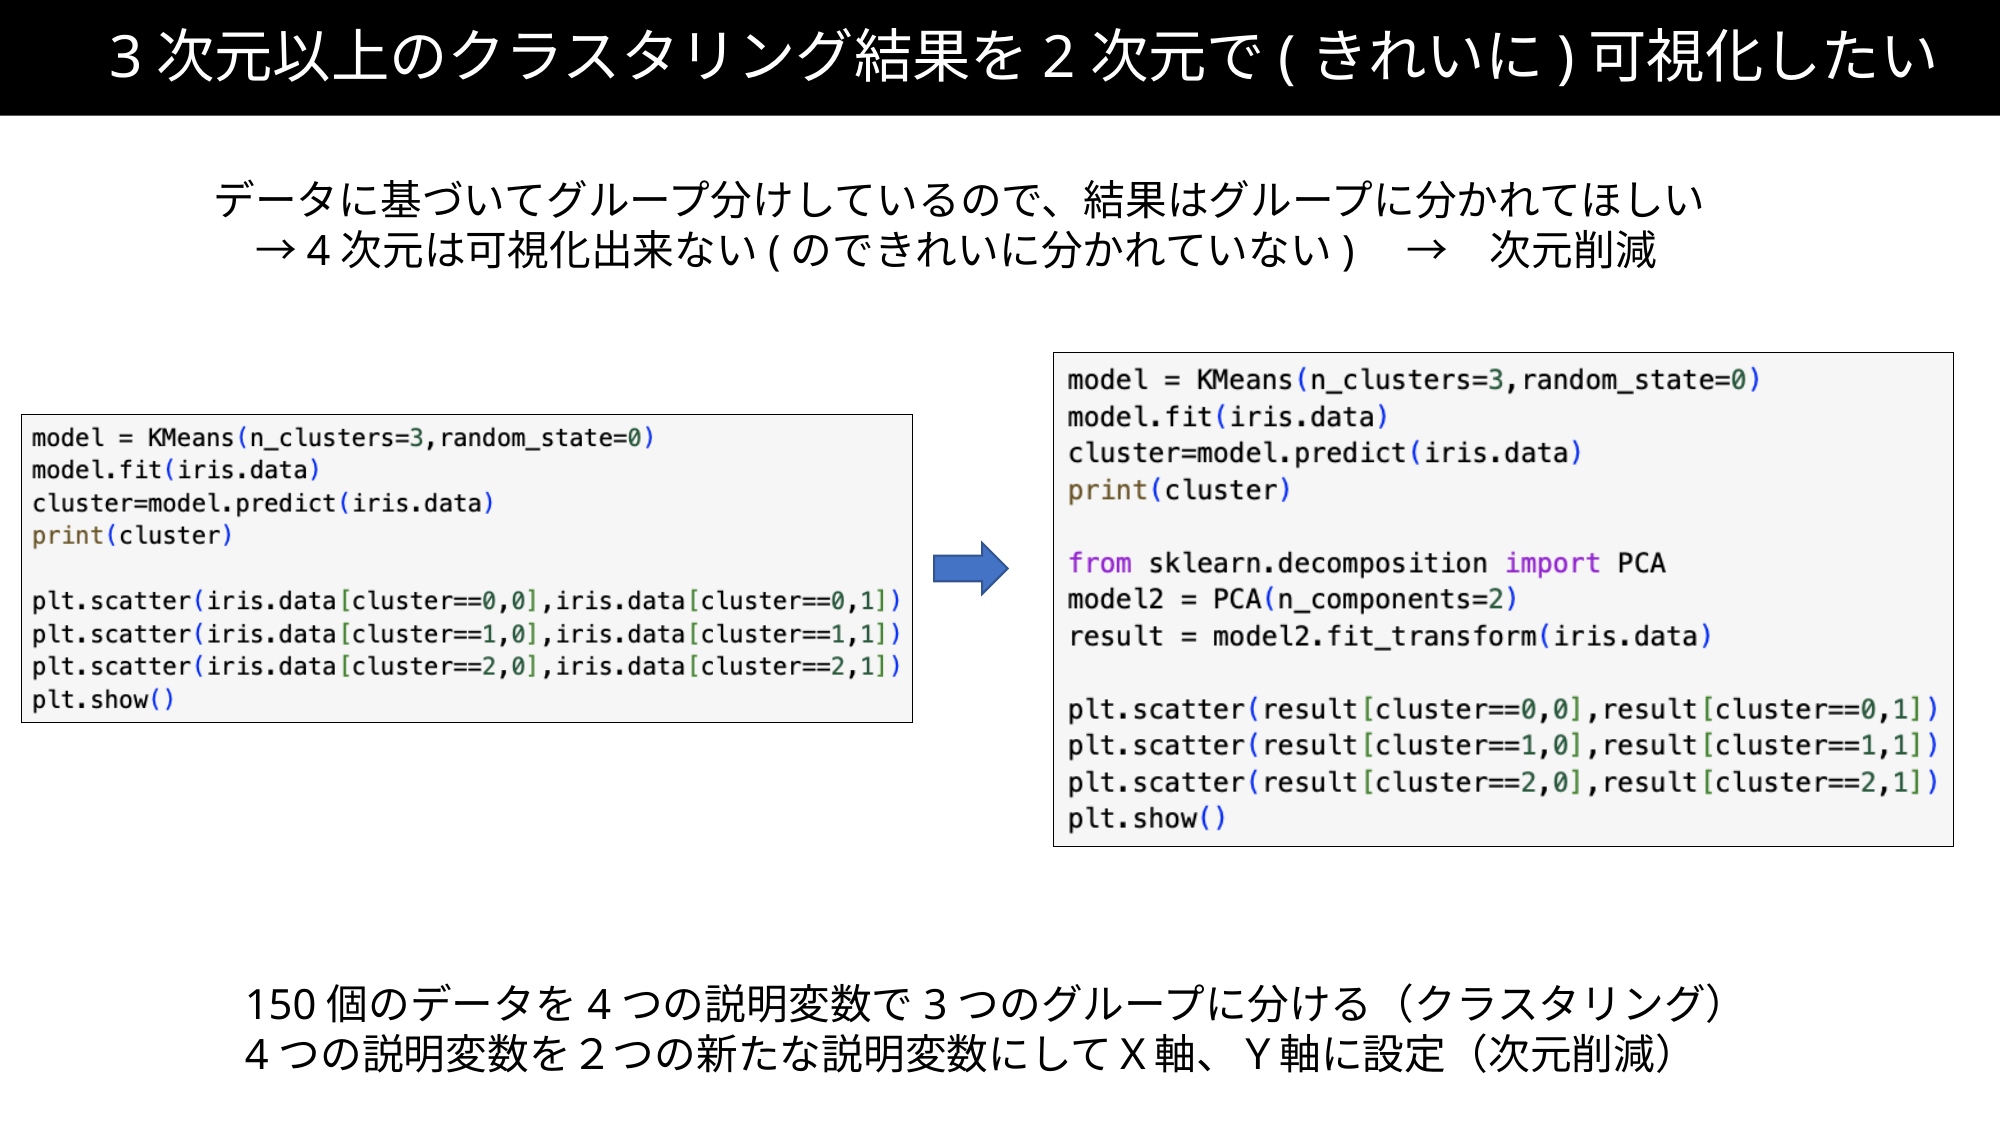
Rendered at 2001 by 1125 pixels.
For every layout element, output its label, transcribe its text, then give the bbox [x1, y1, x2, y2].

text_box 3次元以上のクラスタリング結果を2次元で(きれいに)可視化したい [93, 11, 1954, 97]
picture [21, 414, 913, 723]
text_box 150個のデータを4つの説明変数で3つのグループに分ける（クラスタリング） 4つの説明変数を２つの新たな説明変数にしてＸ軸、Ｙ軸に設定（次元削減） [230, 970, 1775, 1086]
text_box [933, 540, 1010, 597]
text_box [0, 0, 2000, 116]
text_box データに基づいてグループ分けしているので、結果はグループに分かれてほしい →4次元は可視化出来ない(のできれいに分かれていない) → 次元削減 [198, 166, 1744, 282]
picture [1052, 352, 1954, 847]
